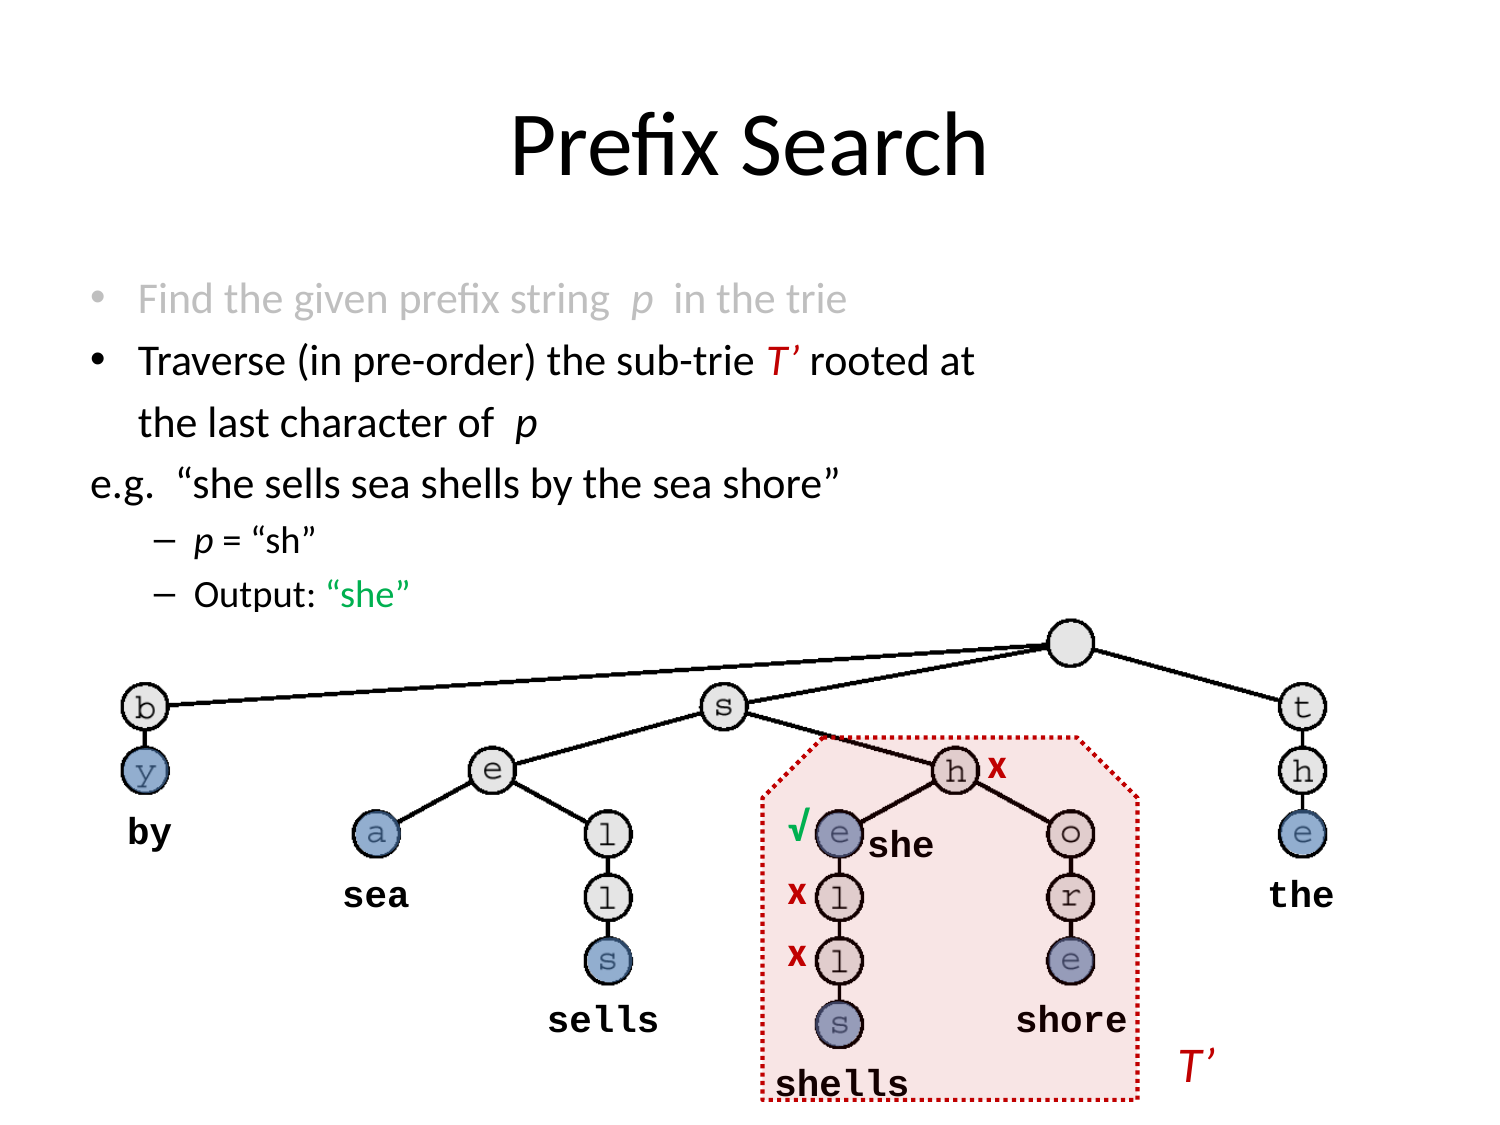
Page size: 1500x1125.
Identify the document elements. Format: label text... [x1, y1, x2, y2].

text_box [89, 612, 1351, 1113]
list Find the given prefix string p in the trie Traverse (in pre-order) the sub-trie T’ rooted at the last character of p e.g. “she sells sea shells by the sea shore” p = “sh” Output: “she”, “shells”, “shore” [75, 262, 1425, 625]
title Prefix Search [75, 45, 1425, 233]
